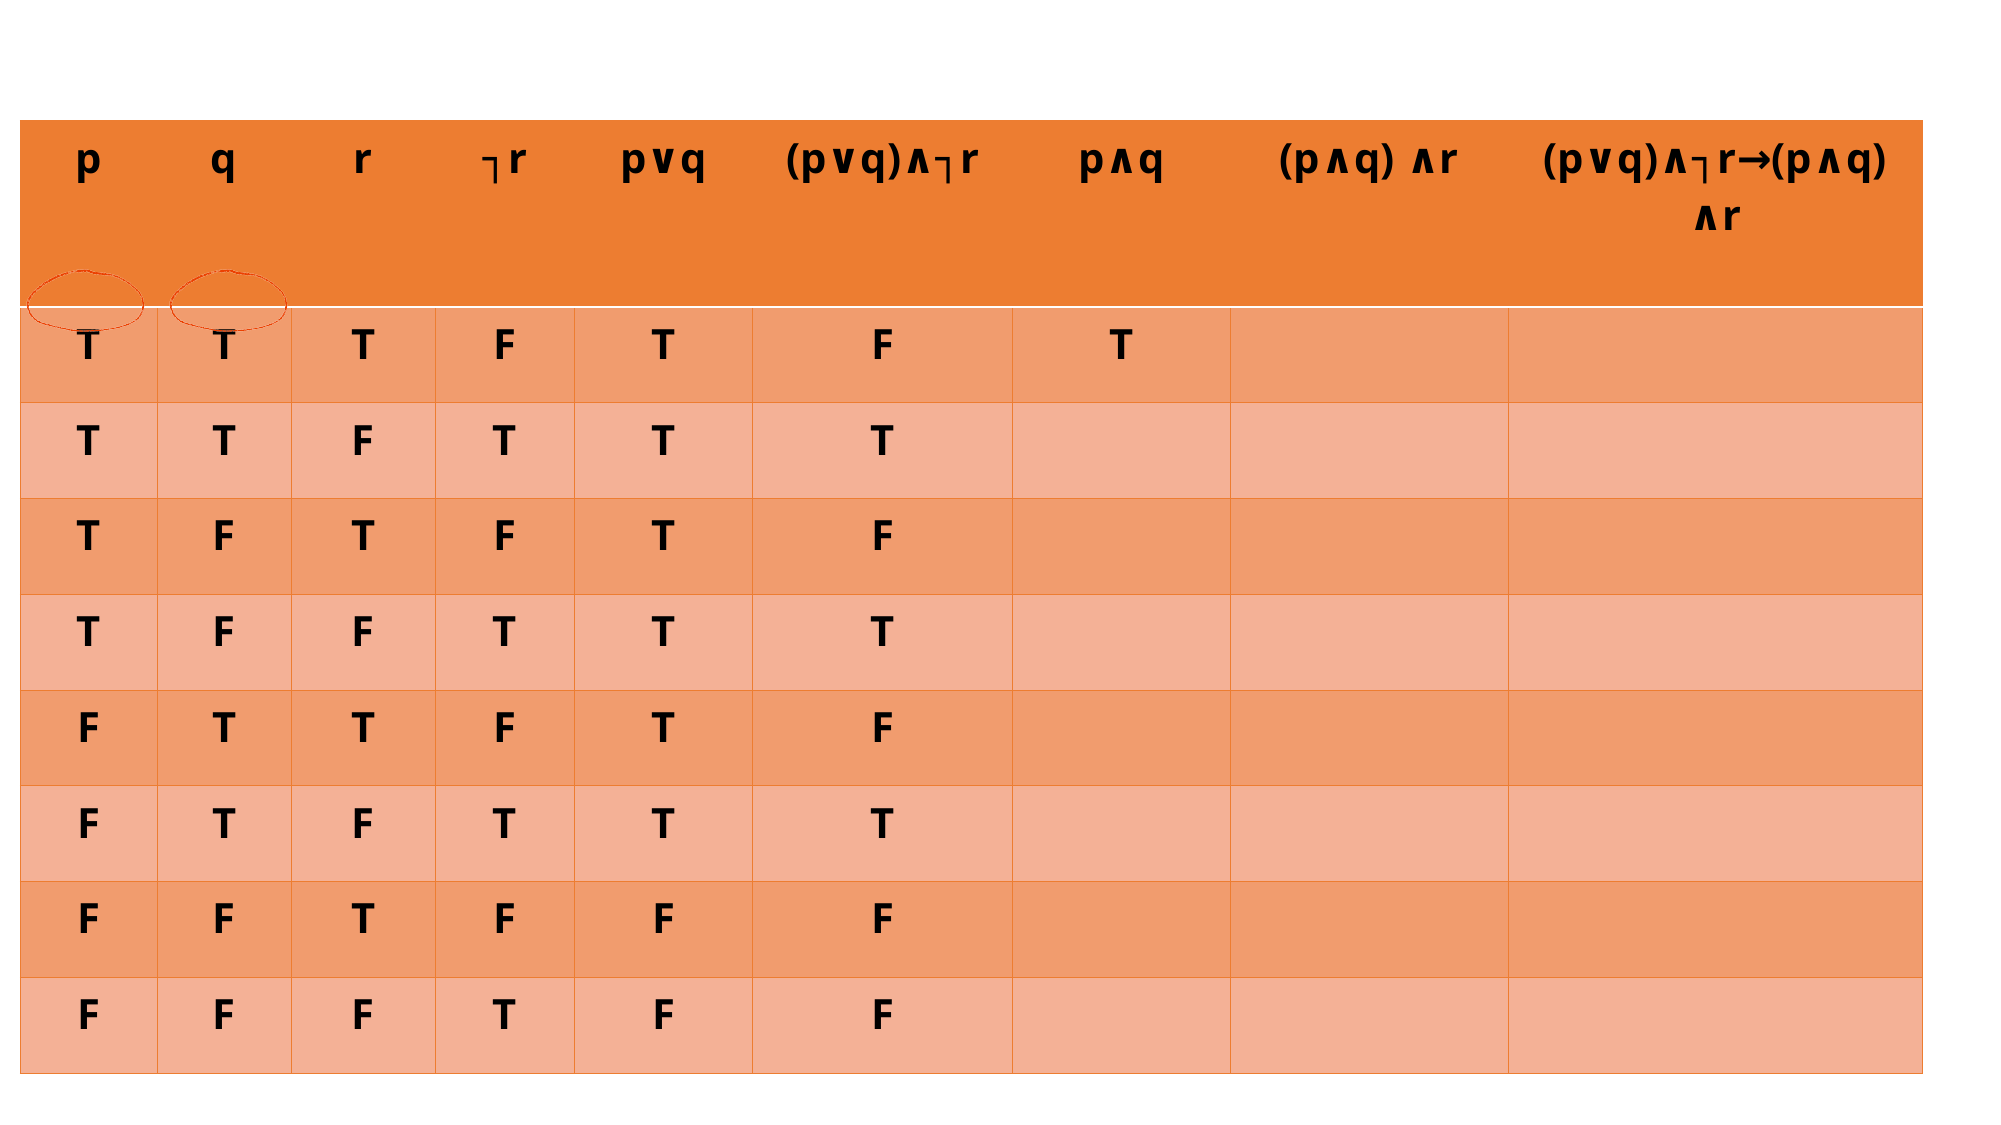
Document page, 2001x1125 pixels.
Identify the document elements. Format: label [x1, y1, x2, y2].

table_cell [1509, 403, 1922, 498]
table_header [158, 121, 291, 306]
picture [163, 264, 294, 337]
table_cell [158, 691, 291, 785]
table_cell [575, 499, 752, 594]
table_cell [1013, 499, 1230, 594]
table_cell [436, 308, 574, 402]
table_cell [436, 403, 574, 498]
table_cell [575, 978, 752, 1073]
table_cell [292, 691, 435, 785]
table_header [1231, 121, 1508, 306]
table_cell [21, 499, 157, 594]
table_cell [1231, 595, 1508, 690]
table_header [1013, 121, 1230, 306]
table_cell [292, 882, 435, 977]
table_cell [753, 595, 1012, 690]
table_header [753, 121, 1012, 306]
table_cell [436, 882, 574, 977]
table_cell [292, 786, 435, 881]
table_cell [292, 499, 435, 594]
table_cell [753, 691, 1012, 785]
table_cell [753, 786, 1012, 881]
table_cell [158, 882, 291, 977]
table_header [436, 121, 574, 306]
table_cell [21, 691, 157, 785]
table_cell [1509, 499, 1922, 594]
table_cell [1013, 691, 1230, 785]
table_cell [158, 499, 291, 594]
table_cell [1509, 786, 1922, 881]
table_cell [292, 308, 435, 402]
table_cell [1013, 595, 1230, 690]
table_cell [1231, 978, 1508, 1073]
table_cell [158, 595, 291, 690]
table_cell [158, 403, 291, 498]
table_cell [436, 691, 574, 785]
table_cell [1231, 308, 1508, 402]
table_cell [1013, 403, 1230, 498]
table_cell [753, 308, 1012, 402]
table_cell [1013, 882, 1230, 977]
table_cell [753, 882, 1012, 977]
table_cell [1013, 786, 1230, 881]
table_cell [436, 499, 574, 594]
table_cell [292, 403, 435, 498]
table_cell [575, 595, 752, 690]
table_cell [292, 978, 435, 1073]
table_cell [436, 978, 574, 1073]
table_cell [1231, 691, 1508, 785]
table_cell [753, 978, 1012, 1073]
table_cell [158, 786, 291, 881]
table_cell [1509, 882, 1922, 977]
table_cell [21, 882, 157, 977]
table_cell [21, 403, 157, 498]
table_cell [21, 978, 157, 1073]
table_cell [575, 786, 752, 881]
table_cell [575, 882, 752, 977]
table_header [575, 121, 752, 306]
table_cell [575, 308, 752, 402]
table_cell [436, 786, 574, 881]
picture [20, 264, 151, 337]
table_cell [753, 403, 1012, 498]
table_cell [1509, 595, 1922, 690]
table_cell [1231, 786, 1508, 881]
table_cell [1013, 978, 1230, 1073]
table_cell [21, 308, 157, 402]
table_header [292, 121, 435, 306]
table_cell [575, 691, 752, 785]
table_cell [1231, 403, 1508, 498]
table_header [1509, 121, 1922, 306]
table_cell [436, 595, 574, 690]
table_cell [292, 595, 435, 690]
table_header [21, 121, 157, 306]
table_cell [753, 499, 1012, 594]
table_cell [1509, 308, 1922, 402]
table_cell [575, 403, 752, 498]
table_cell [1231, 499, 1508, 594]
table_cell [1509, 978, 1922, 1073]
table_cell [158, 308, 291, 402]
table_cell [1231, 882, 1508, 977]
table_cell [158, 978, 291, 1073]
table_cell [1013, 308, 1230, 402]
table_cell [21, 786, 157, 881]
table_cell [1509, 691, 1922, 785]
table_cell [21, 595, 157, 690]
